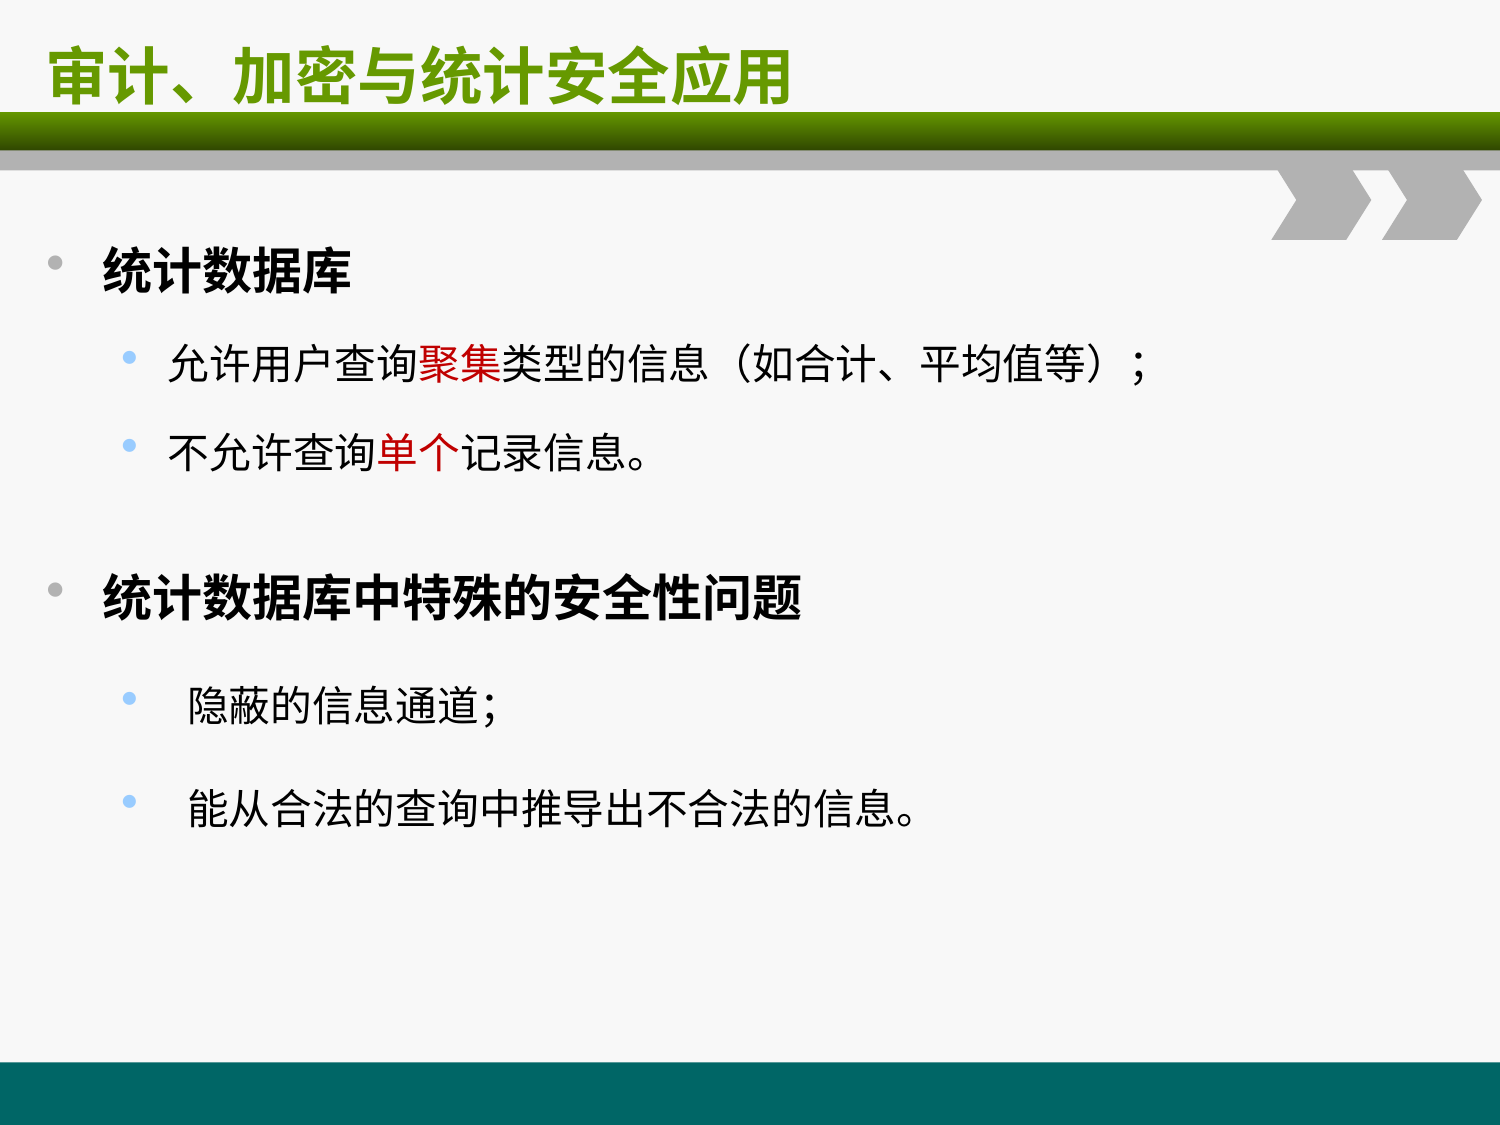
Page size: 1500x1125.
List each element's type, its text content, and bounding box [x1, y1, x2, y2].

list 统计数据库 允许用户查询聚集类型的信息（如合计、平均值等）； 不允许查询单个记录信息。 统计数据库中特殊的安全性问题 隐蔽的信息通道； 能从合法的查询中推导出不合法的信息。 [31, 196, 1436, 1024]
title 审计、加密与统计安全应用 [30, 24, 1463, 125]
